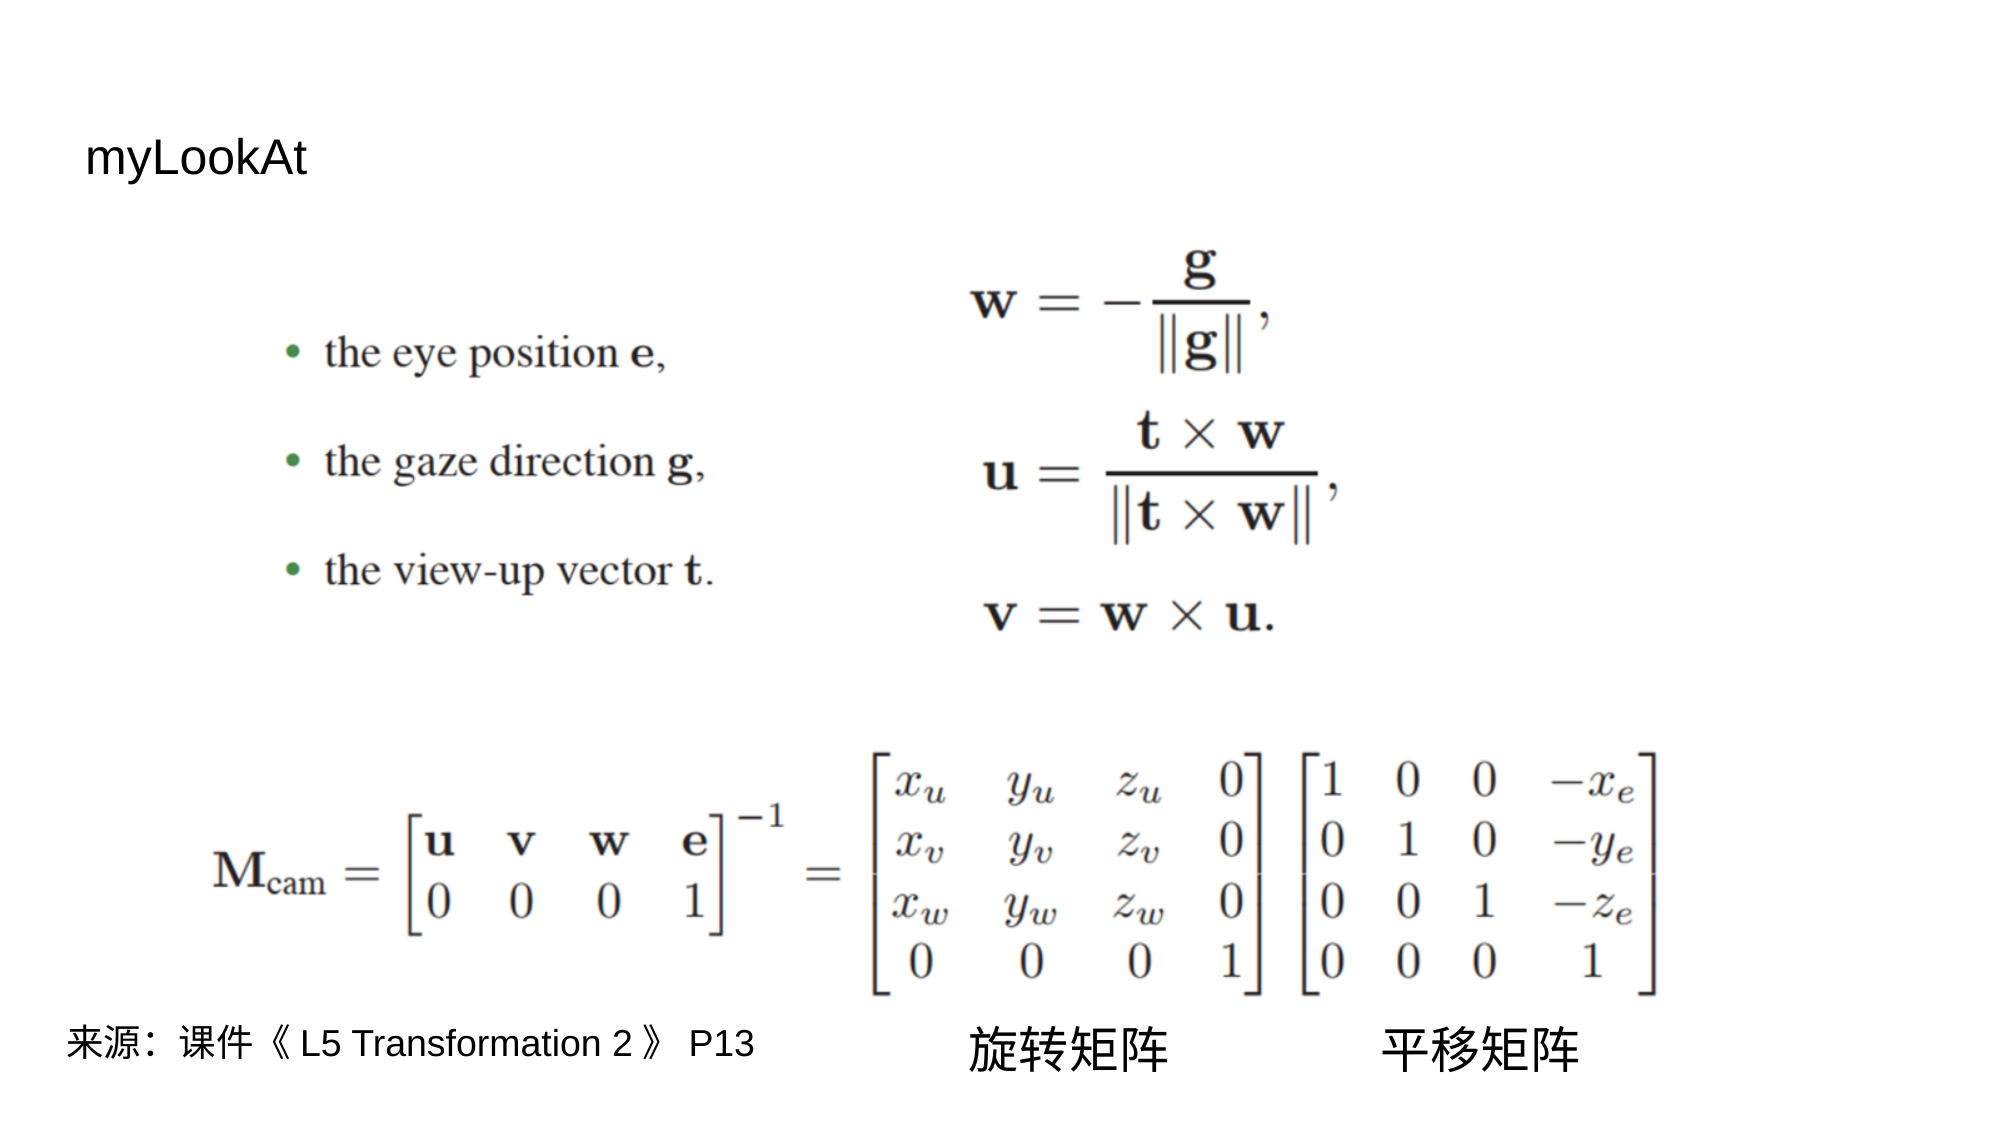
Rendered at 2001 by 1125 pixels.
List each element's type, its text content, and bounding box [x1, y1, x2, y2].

picture [149, 220, 1675, 1026]
text_box myLookAt [70, 117, 419, 192]
text_box 平移矩阵 [1306, 1026, 1655, 1086]
text_box 来源：课件《L5 Transformation 2》P13 [51, 1011, 1052, 1071]
text_box 旋转矩阵 [894, 1026, 1243, 1086]
